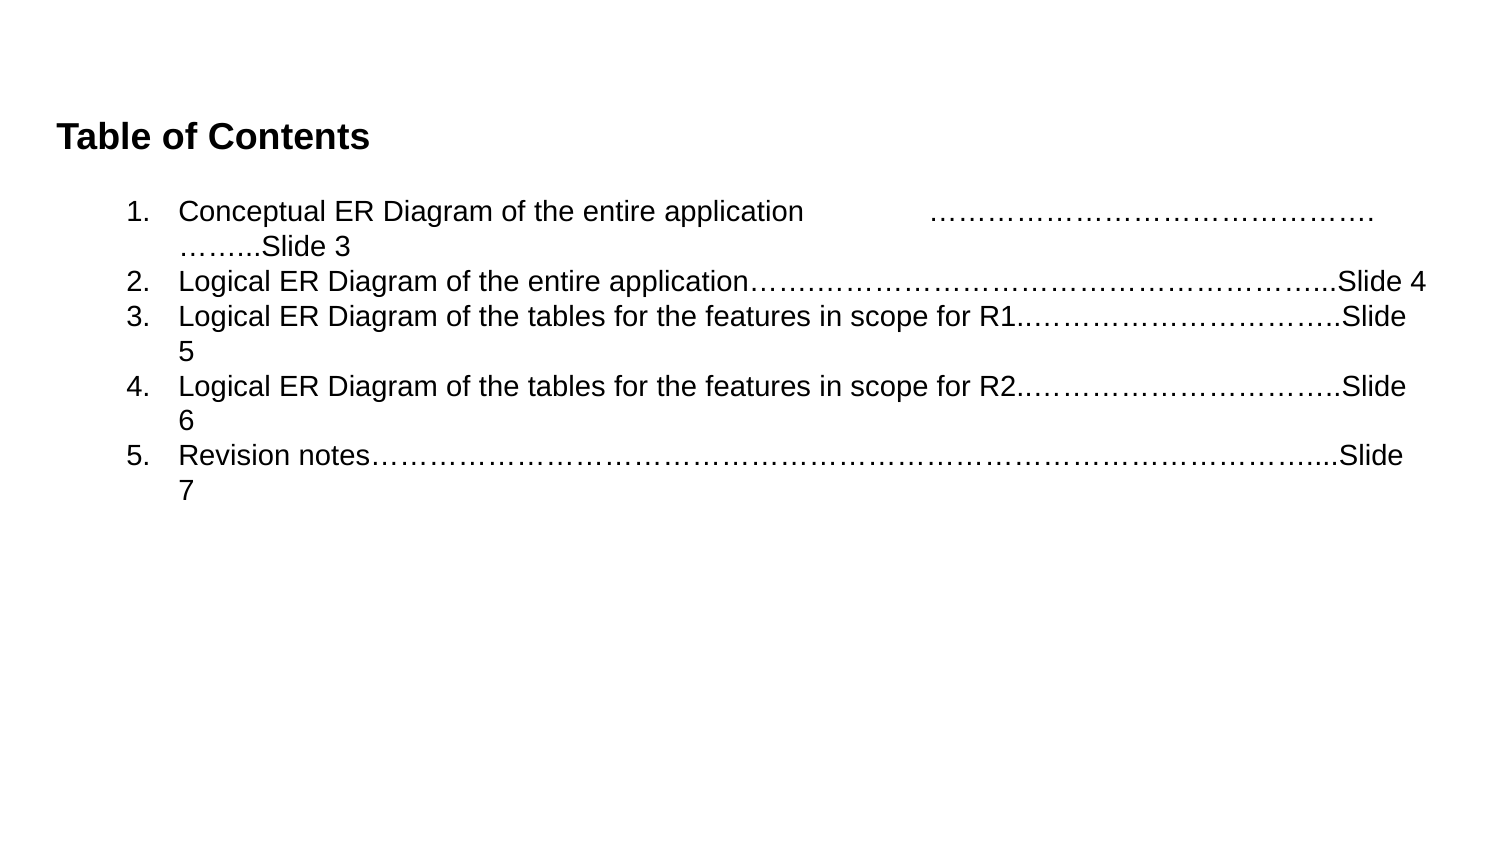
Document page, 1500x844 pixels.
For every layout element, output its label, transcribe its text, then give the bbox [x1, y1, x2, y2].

text_box Table of Contents Conceptual ER Diagram of the entire application ……………………………………….……...Slide 3 Logical ER Diagram of the entire application…….……………………………………………...Slide 4 Logical ER Diagram of the tables for the features in scope for R1..…………………………..Slide 5 Logical ER Diagram of the tables for the features in scope for R2..…………………………..Slide 6 Revision notes……………………………………………………………………………………....Slide 7 [41, 97, 1444, 557]
